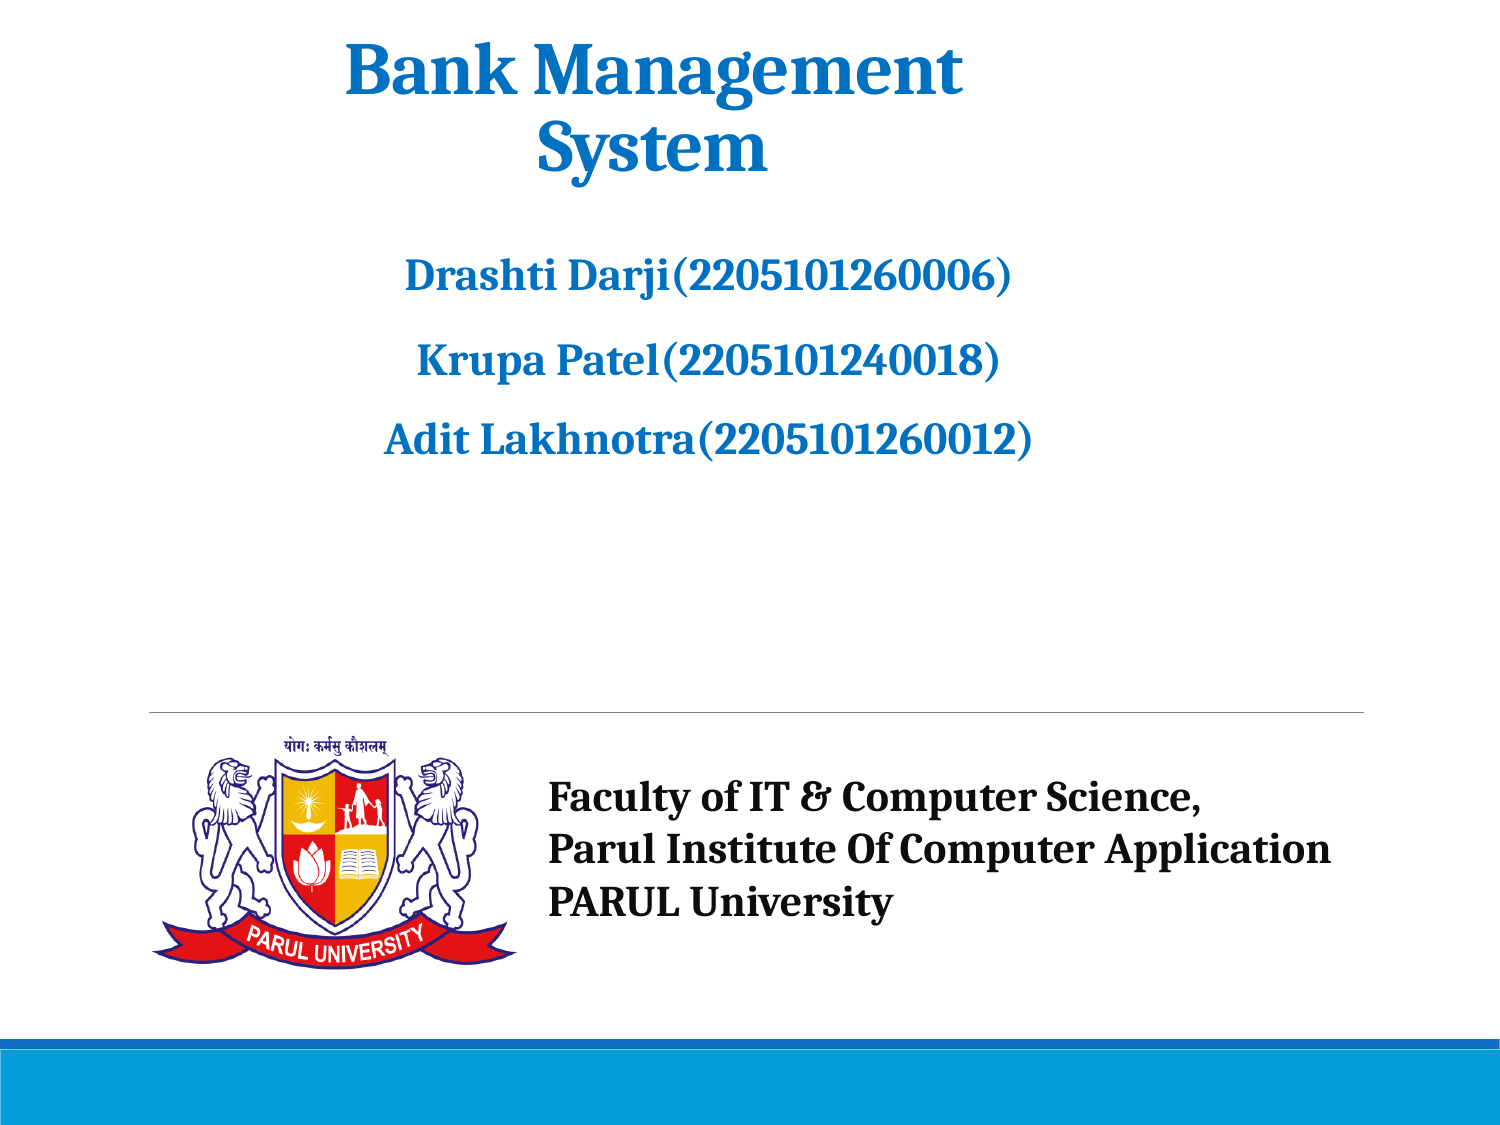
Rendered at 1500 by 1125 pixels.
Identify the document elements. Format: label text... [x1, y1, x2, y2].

text_box Krupa Patel(2205101240018) [286, 321, 1059, 392]
text_box Drashti Darji(2205101260006) [286, 236, 1059, 307]
text_box Adit Lakhnotra(2205101260012) [243, 400, 1102, 471]
title Bank Management System [286, 65, 1022, 194]
picture [131, 717, 534, 978]
text_box Faculty of IT & Computer Science, Parul Institute Of Computer Application PARUL University [539, 760, 1392, 933]
